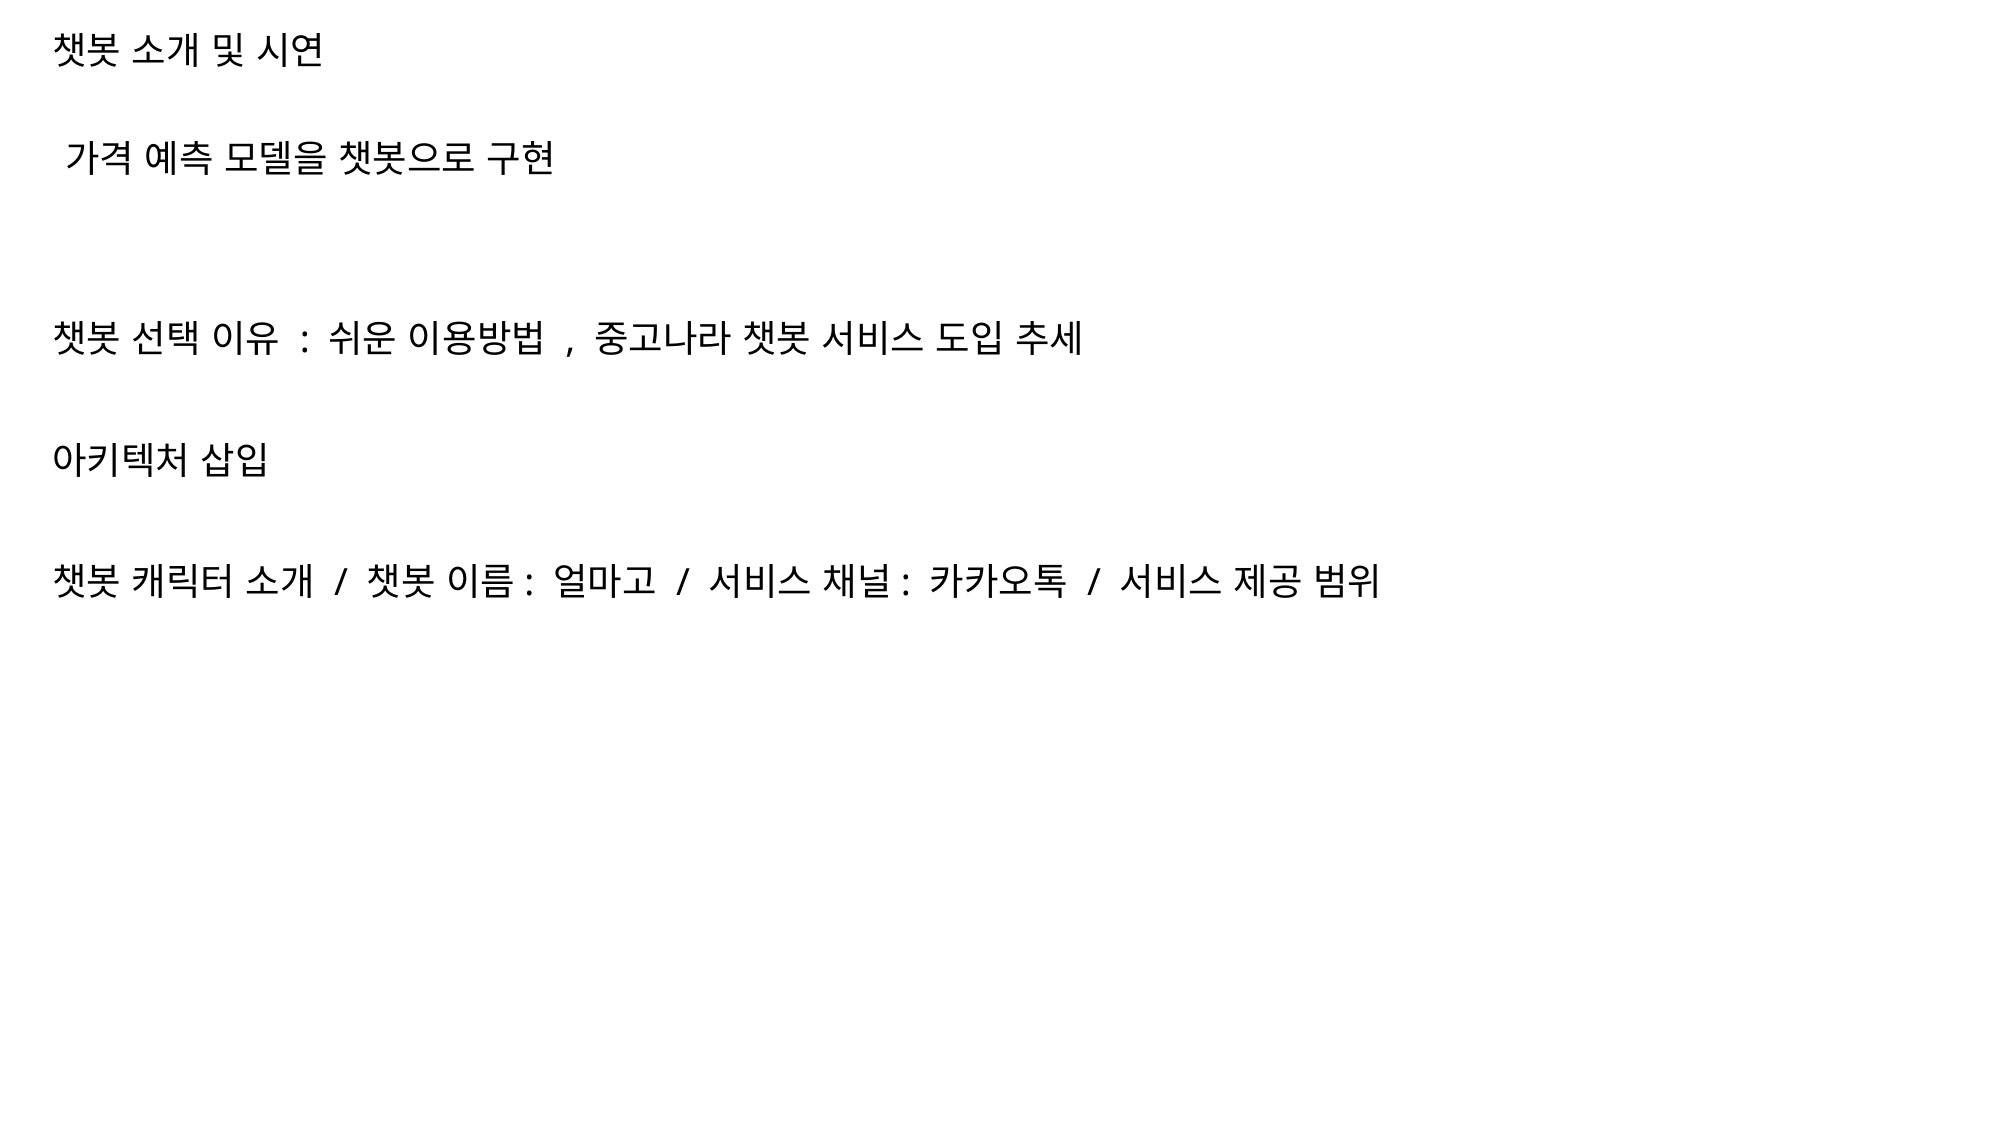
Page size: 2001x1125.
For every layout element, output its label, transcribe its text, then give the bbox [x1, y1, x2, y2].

text_box 챗봇 선택 이유 : 쉬운 이용방법 , 중고나라 챗봇 서비스 도입 추세 아키텍처 삽입 챗봇 캐릭터 소개 / 챗봇 이름: 얼마고 / 서비스 채널: 카카오톡 / 서비스 제공 범위 [37, 313, 1936, 1065]
text_box 챗봇 소개 및 시연 [37, 24, 1763, 107]
text_box 가격 예측 모델을 챗봇으로 구현 [50, 127, 1369, 188]
